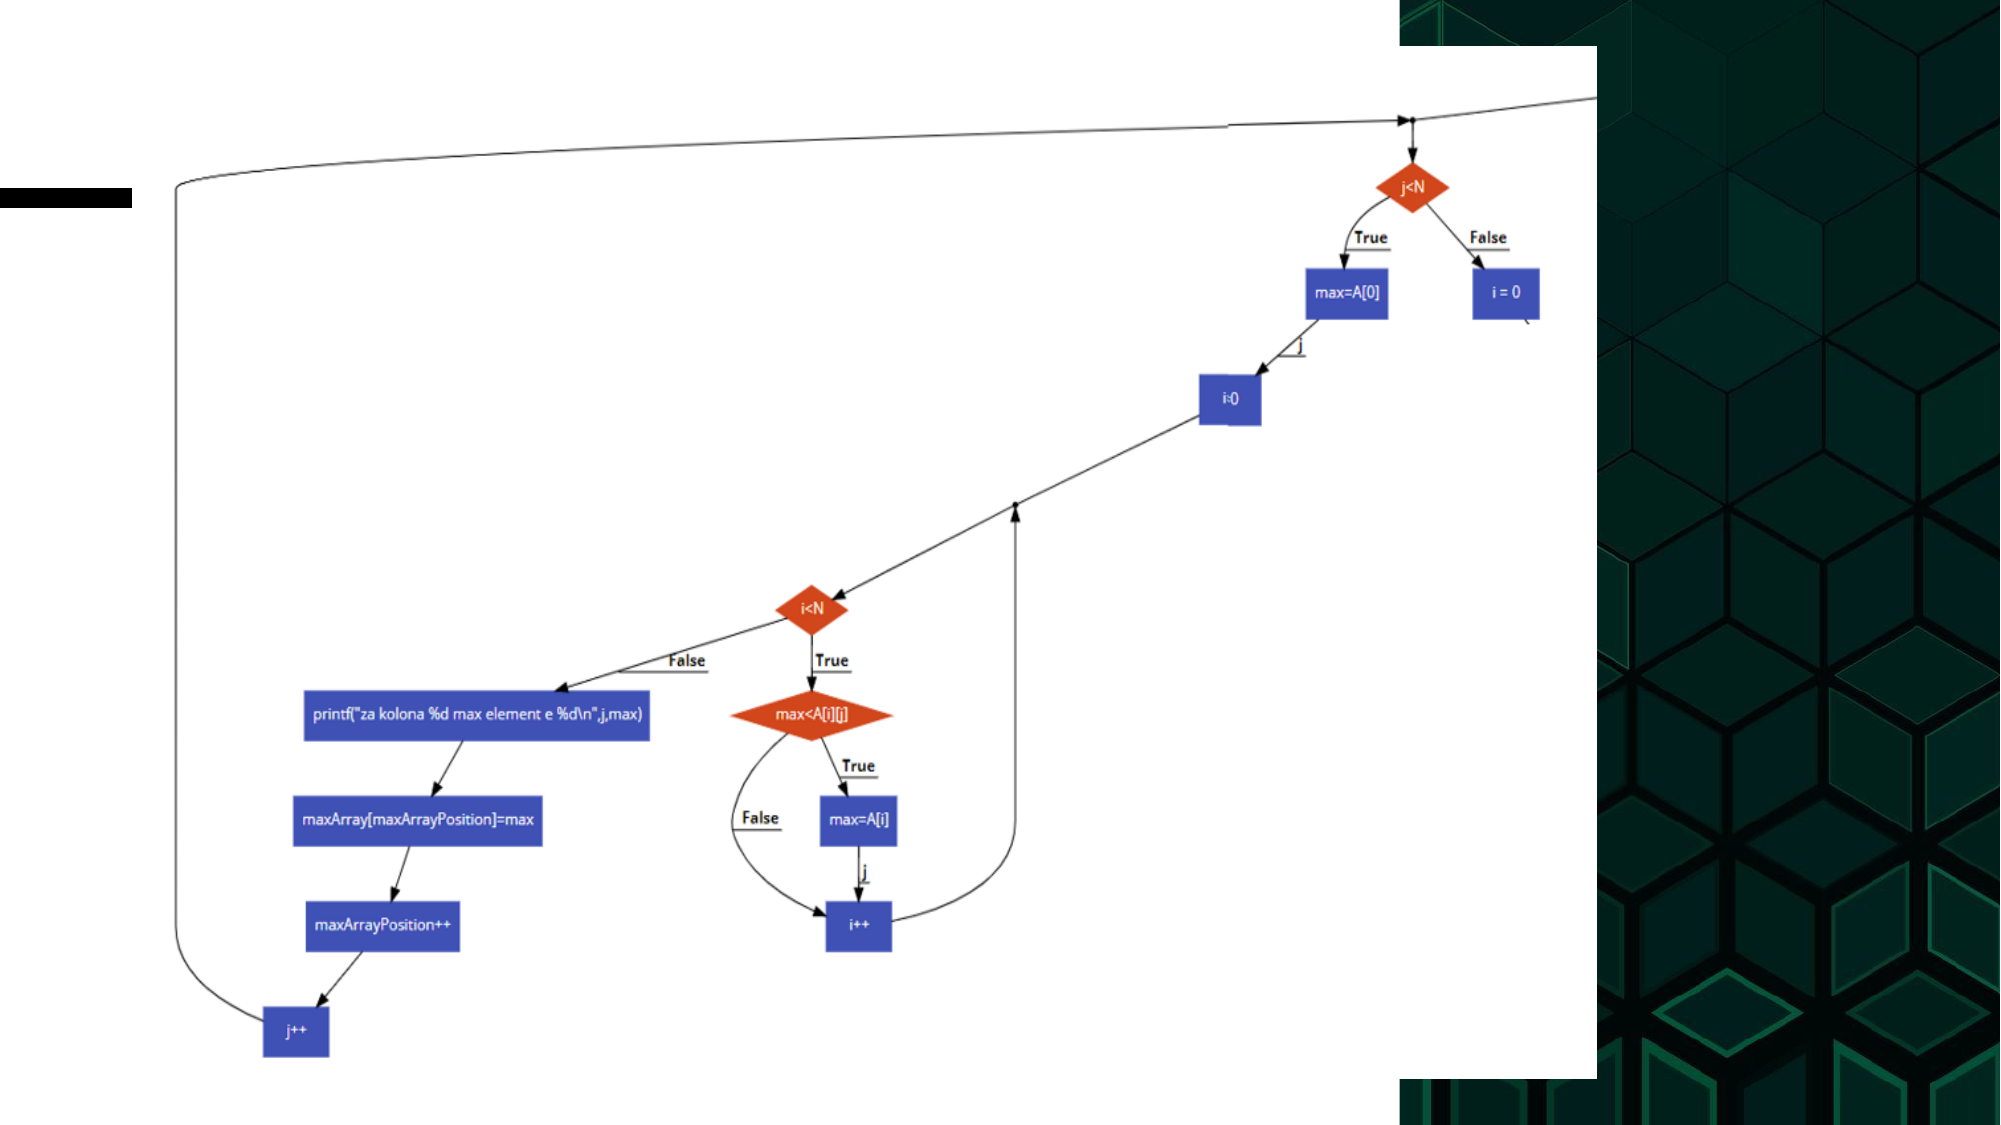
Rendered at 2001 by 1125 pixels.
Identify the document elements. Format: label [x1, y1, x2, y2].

picture [151, 0, 2000, 1125]
text_box [0, 0, 1399, 1125]
